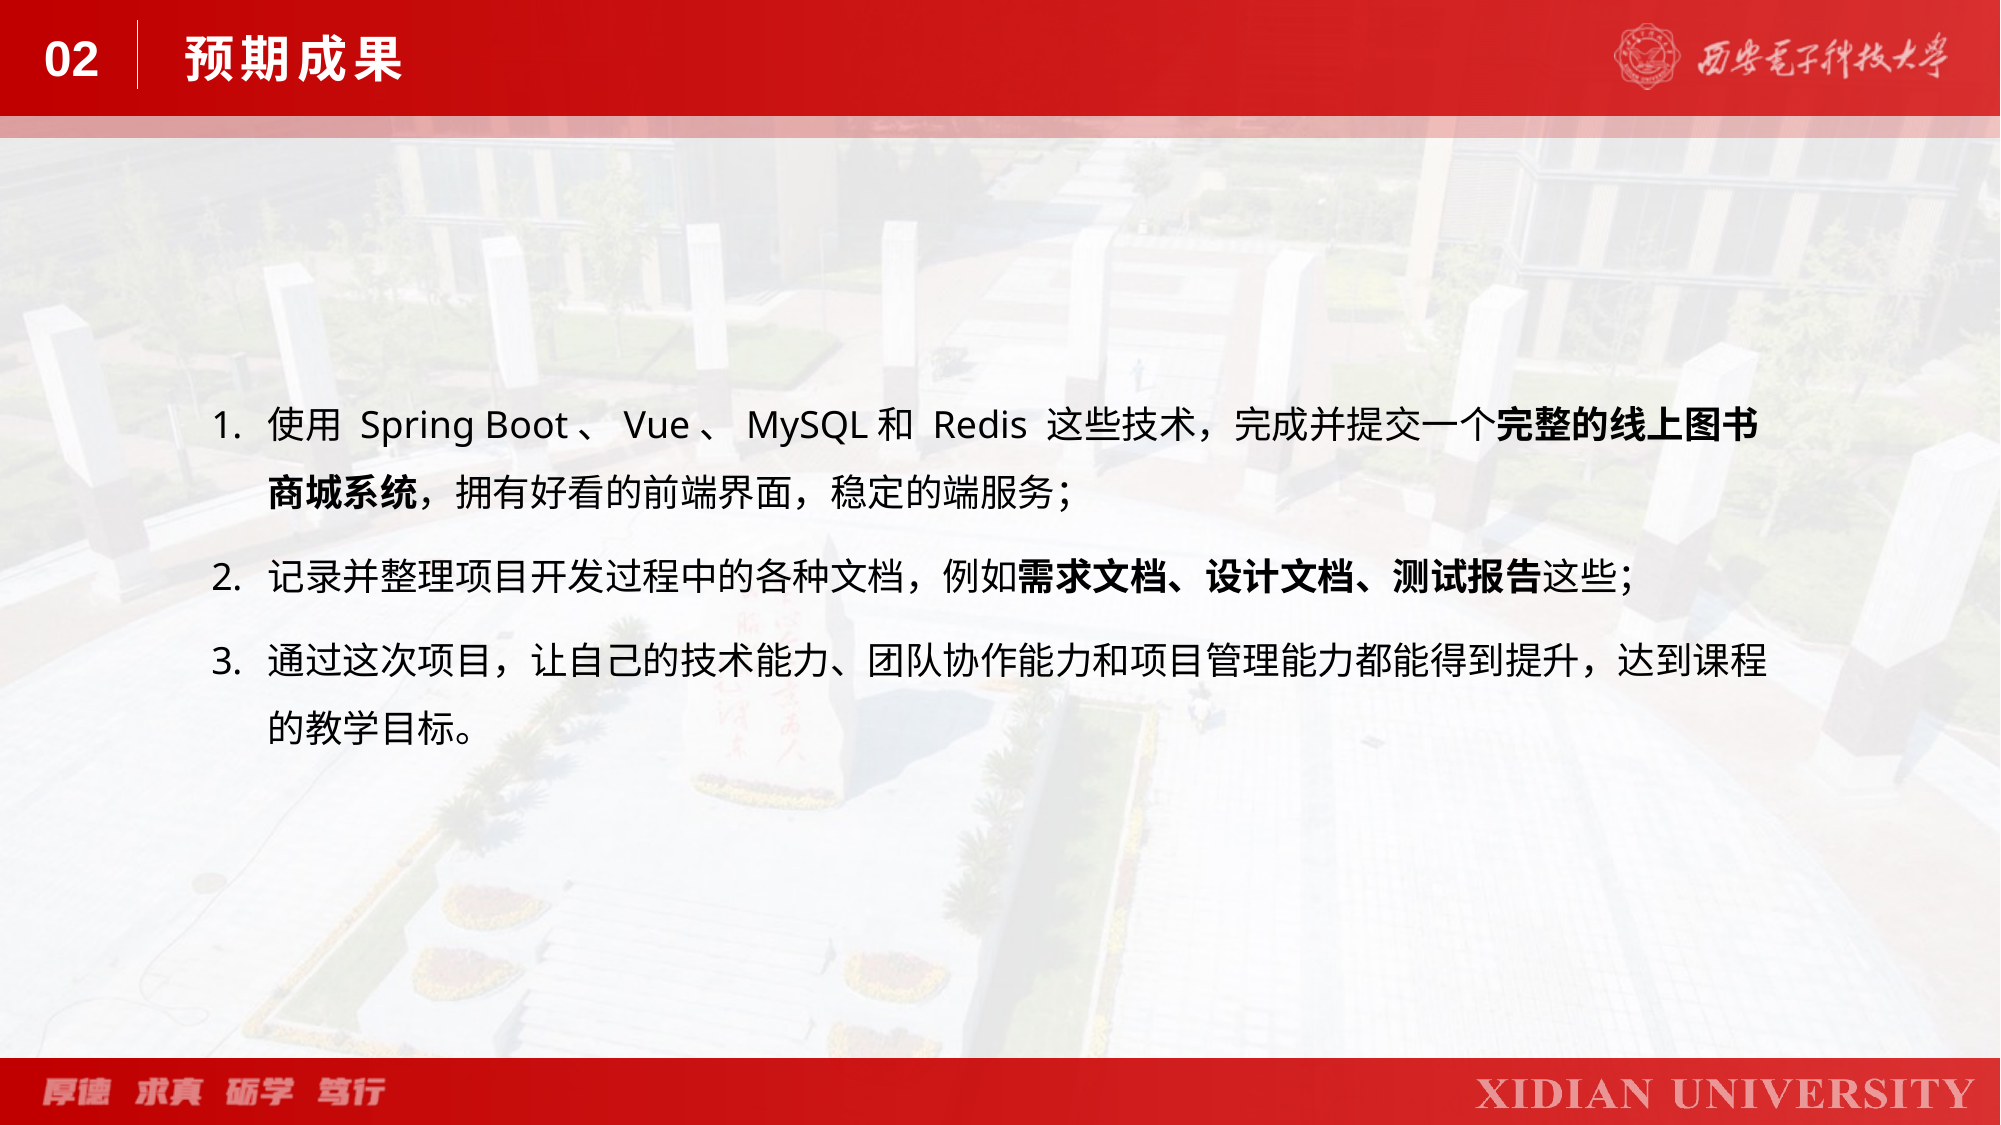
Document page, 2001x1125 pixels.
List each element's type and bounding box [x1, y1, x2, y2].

text_box [0, 0, 2000, 1125]
text_box [21, 22, 1975, 1125]
